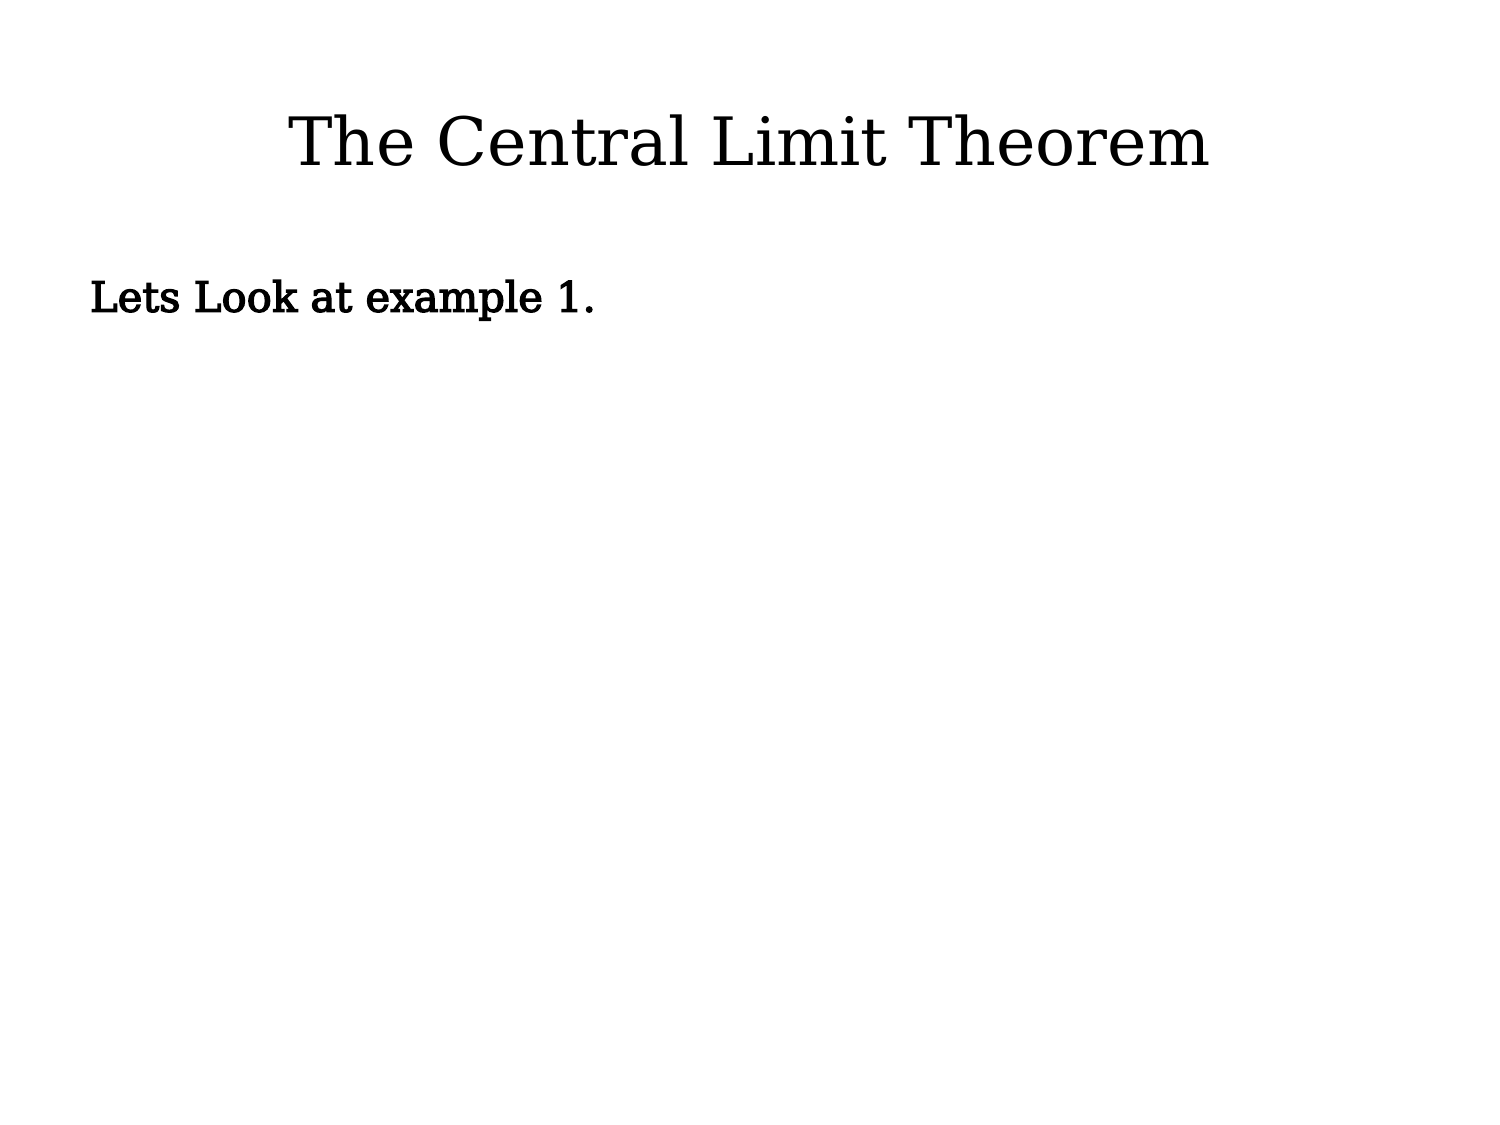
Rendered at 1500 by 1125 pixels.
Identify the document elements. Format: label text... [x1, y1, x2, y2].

title The Central Limit Theorem [75, 45, 1425, 233]
list Lets Look at example 1. [75, 262, 1425, 1005]
